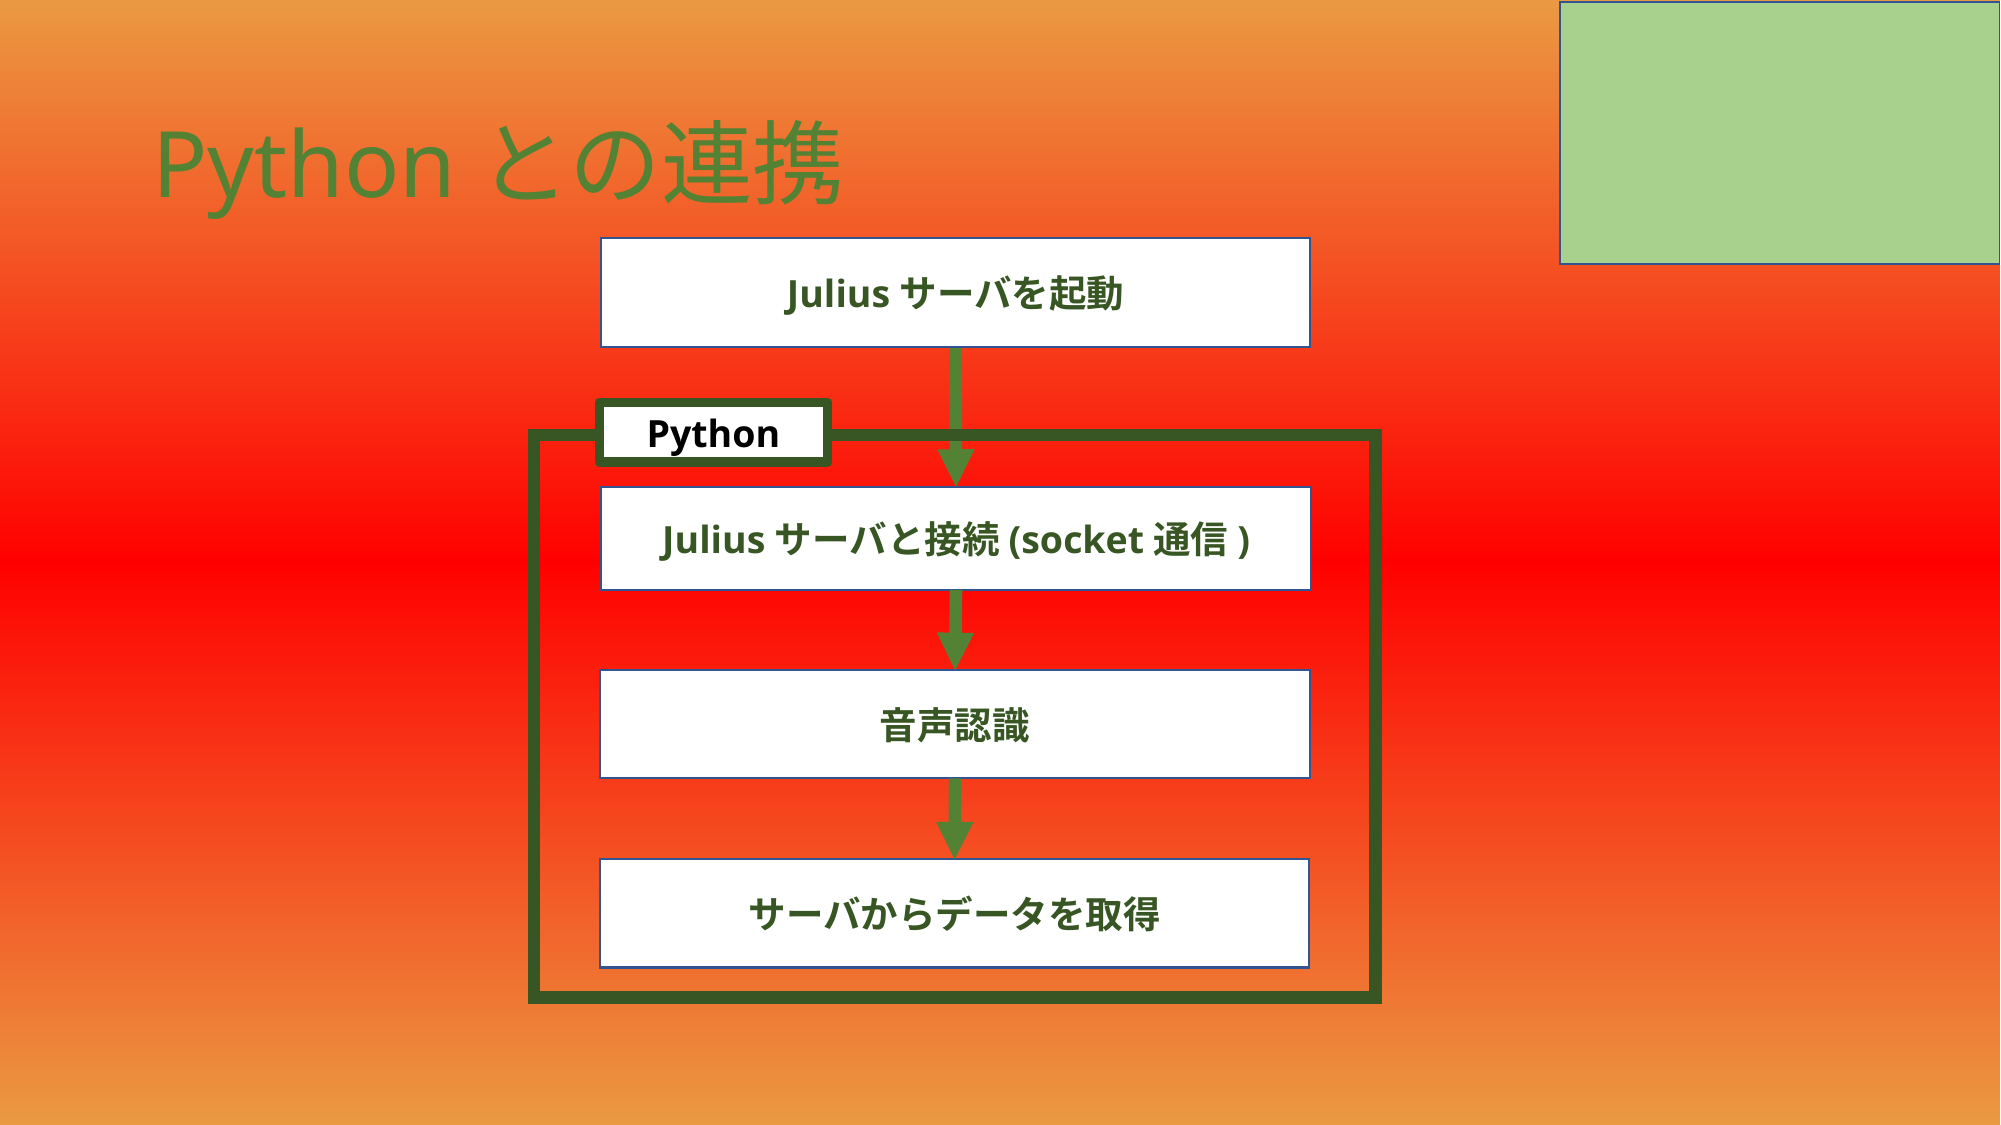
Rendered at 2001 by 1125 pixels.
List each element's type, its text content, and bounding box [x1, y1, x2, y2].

title Pythonとの連携 [137, 58, 1863, 277]
text_box [533, 434, 1376, 999]
text_box Juliusサーバを起動 [600, 237, 1311, 348]
text_box [1559, 1, 2000, 265]
text_box Python [599, 402, 828, 463]
